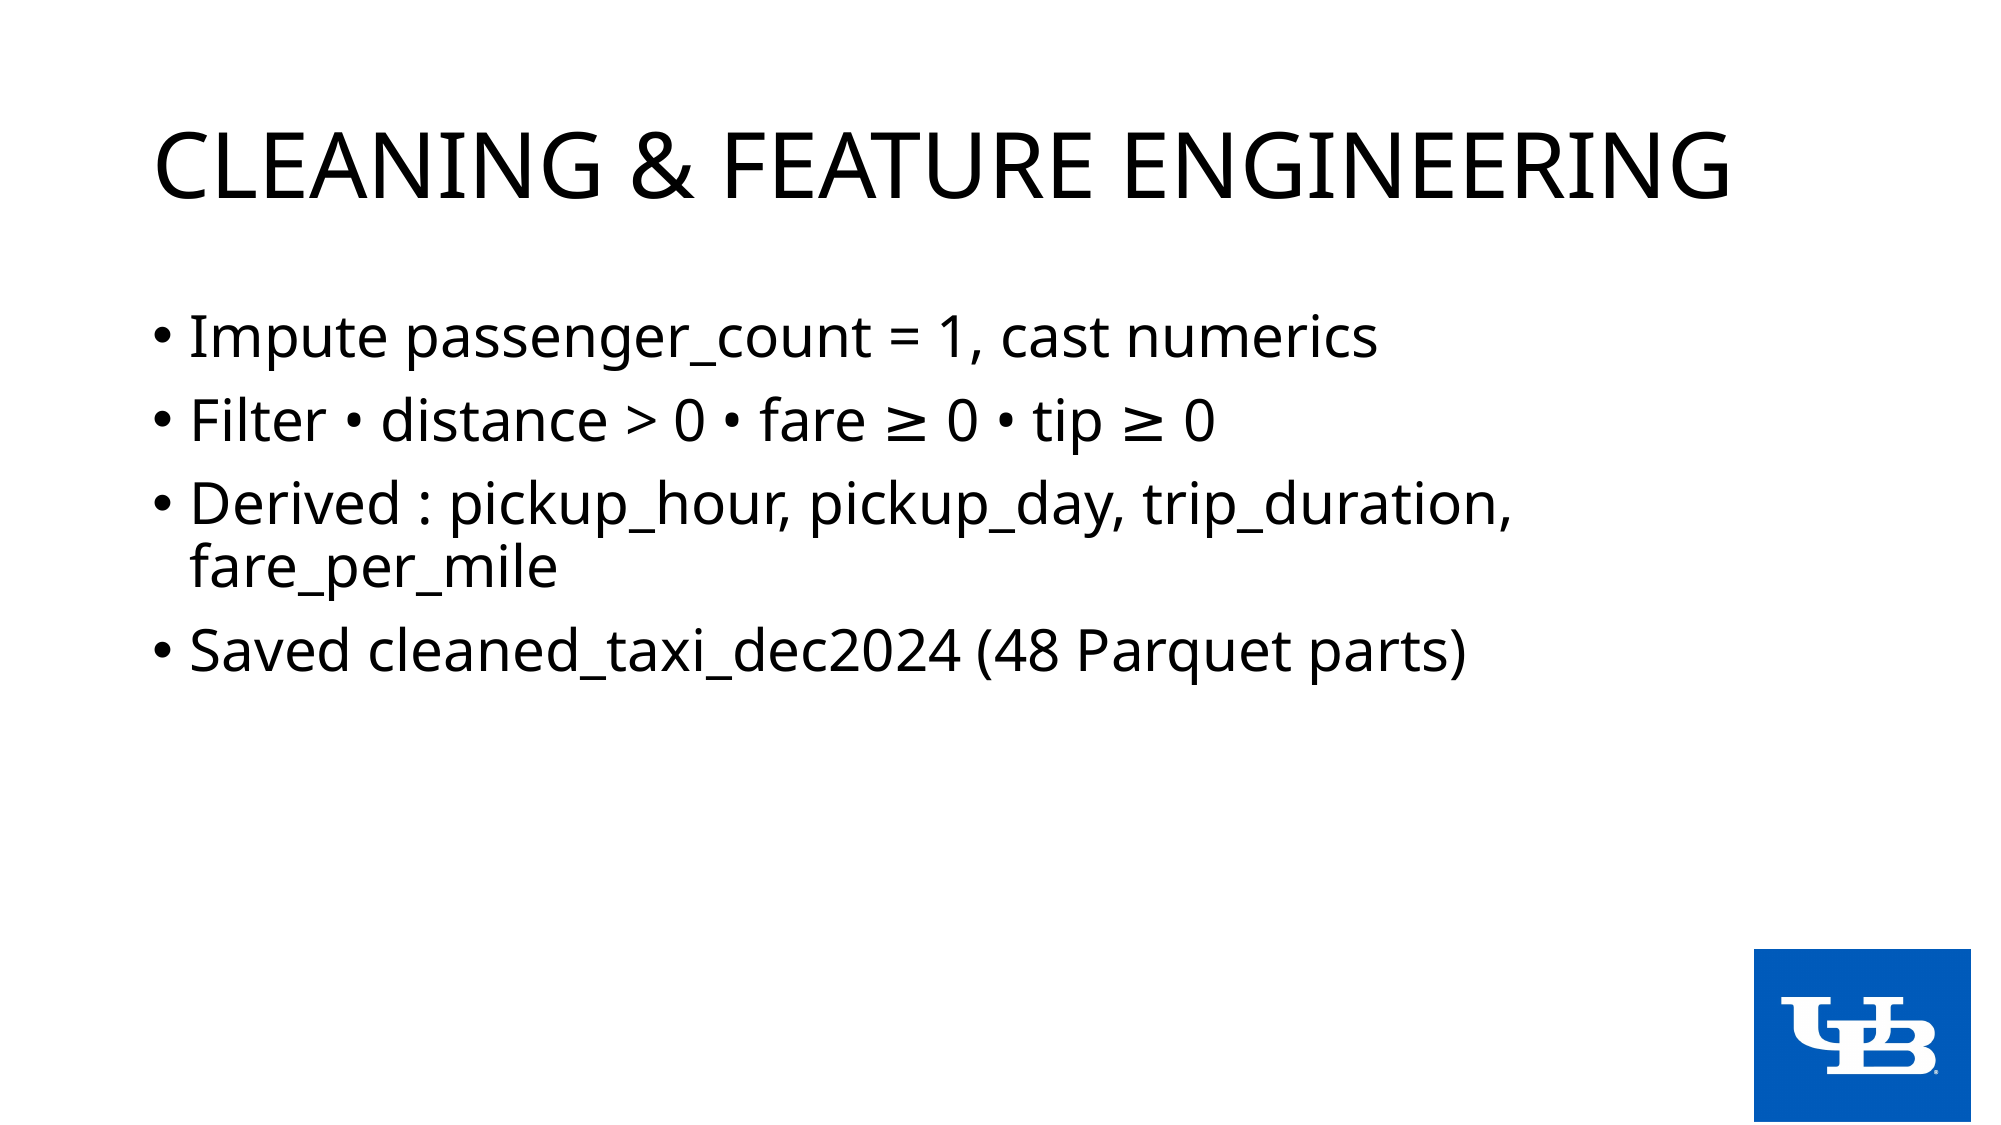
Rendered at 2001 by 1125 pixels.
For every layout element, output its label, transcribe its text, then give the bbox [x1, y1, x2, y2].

title CLEANING & FEATURE ENGINEERING [137, 59, 1863, 278]
list Impute passenger_count = 1, cast numerics Filter • distance > 0 • fare ≥ 0 • tip ≥ 0 Derived : pickup_hour, pickup_day, trip_duration, fare_per_mile Saved cleaned_taxi_dec2024 (48 Parquet parts) [137, 299, 1863, 1014]
picture [1754, 949, 1971, 1122]
